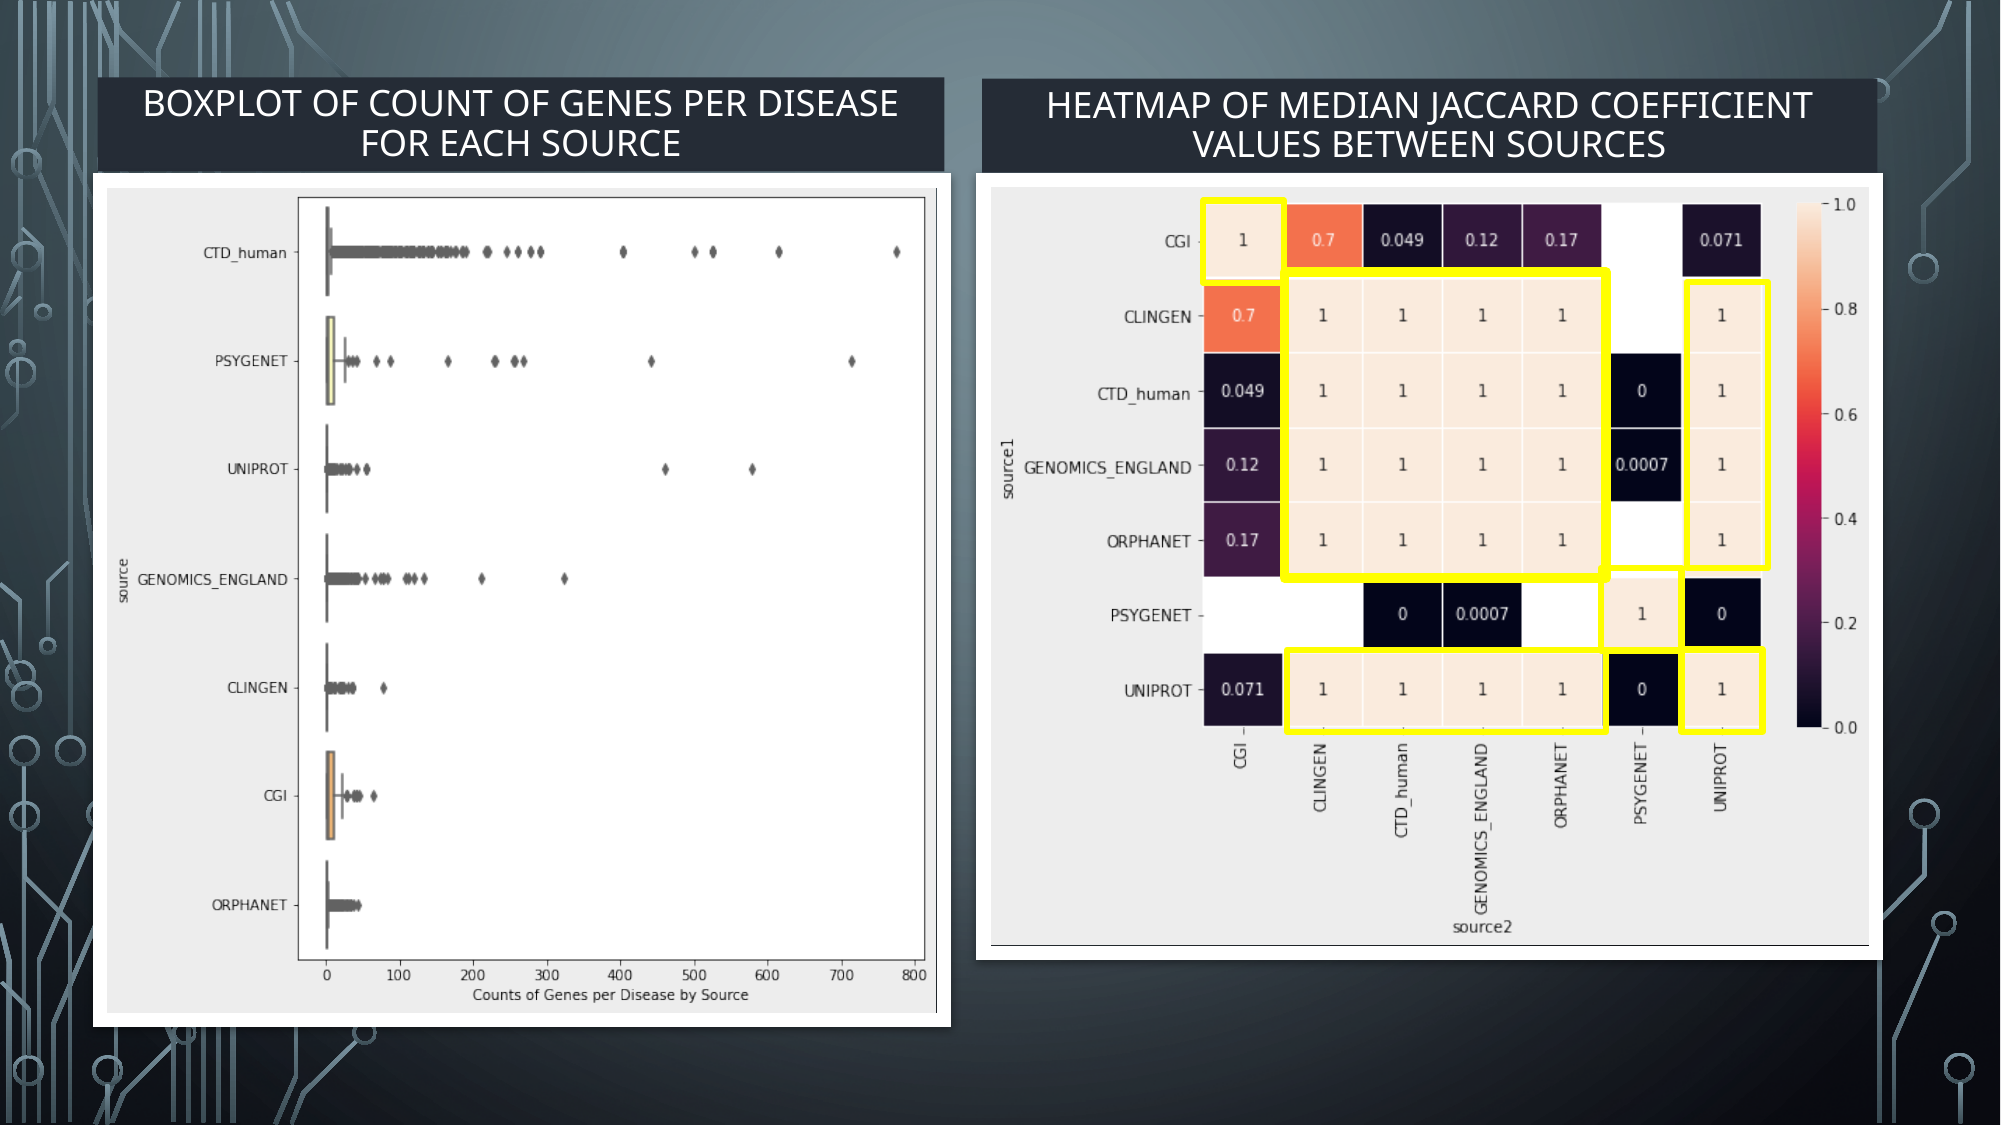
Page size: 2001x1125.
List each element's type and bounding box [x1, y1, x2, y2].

text_box [0, 0, 379, 1125]
picture [107, 0, 2000, 1125]
